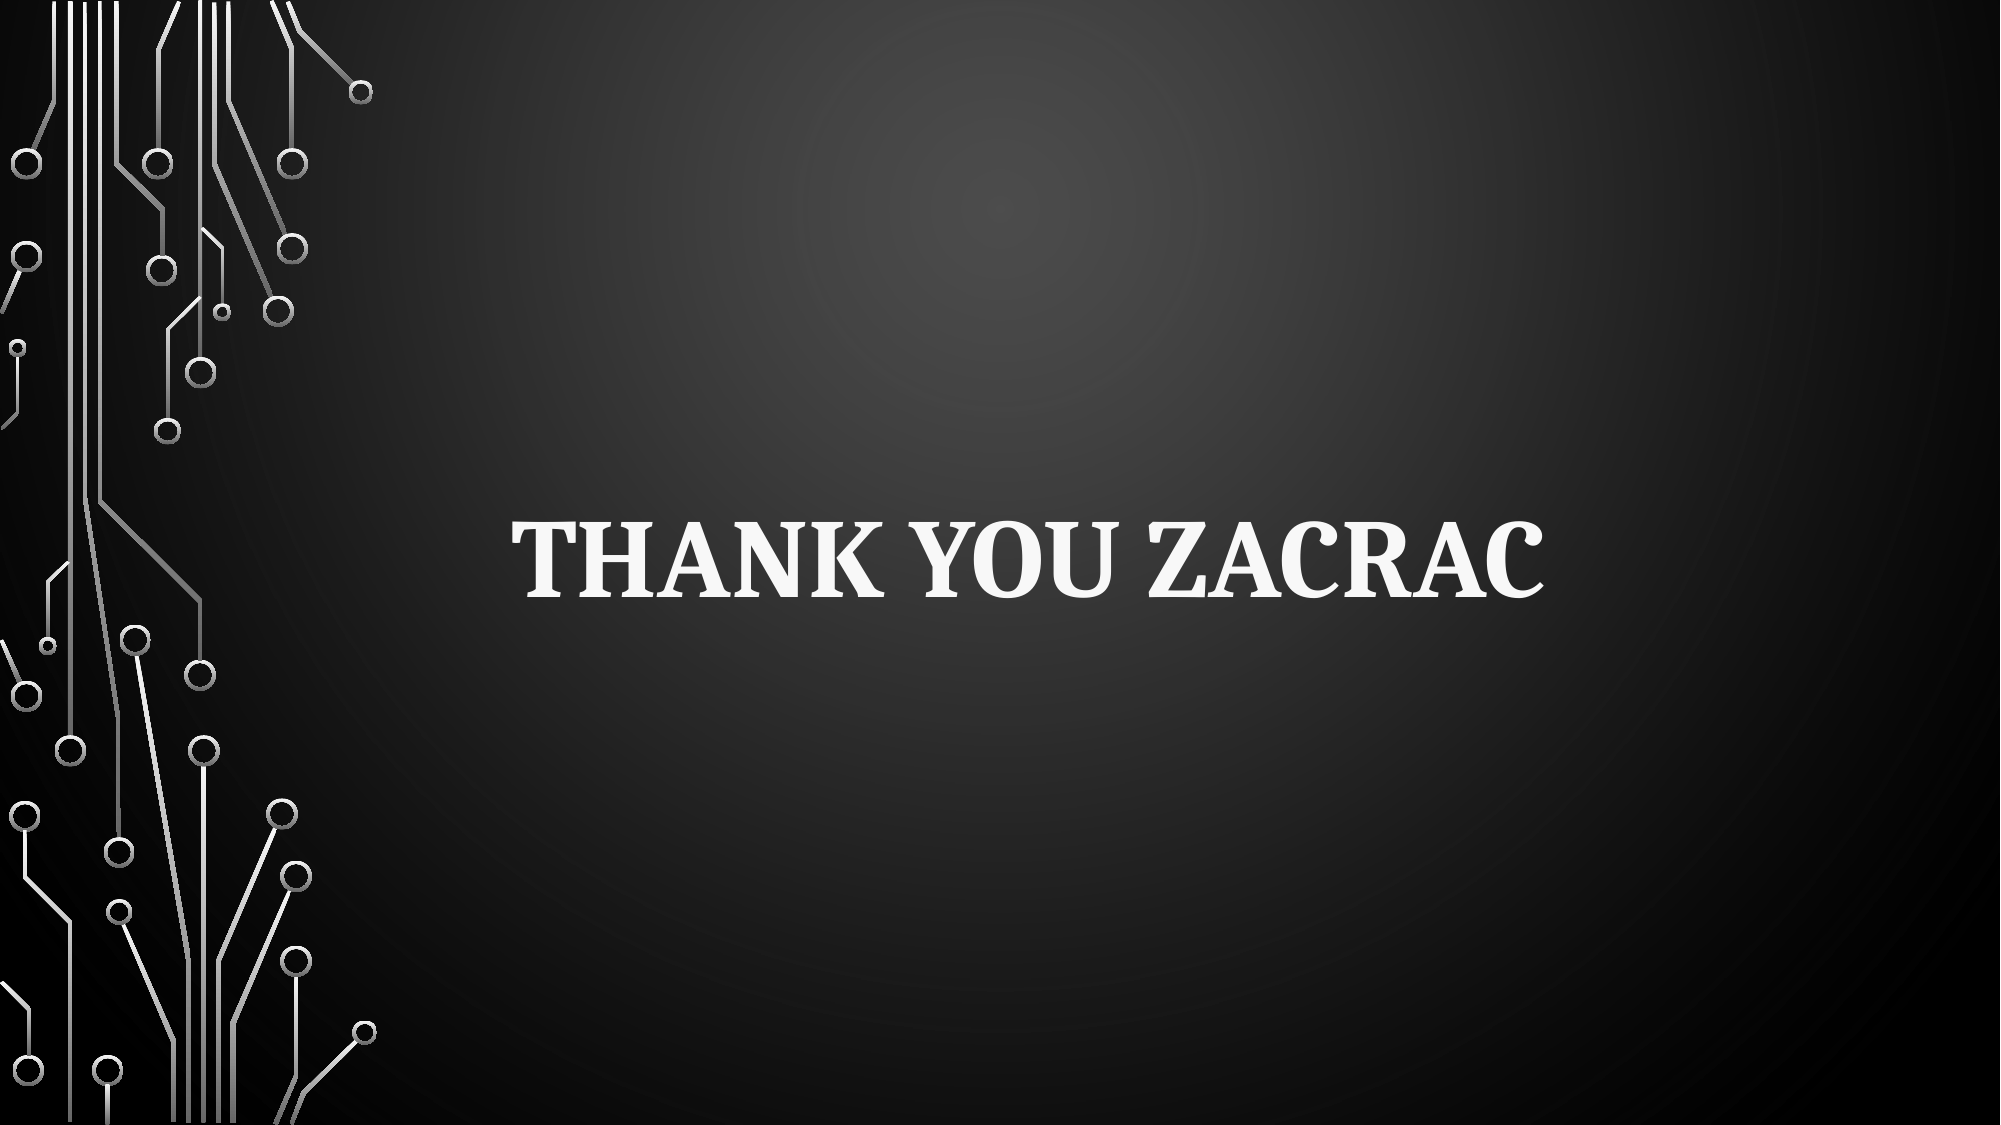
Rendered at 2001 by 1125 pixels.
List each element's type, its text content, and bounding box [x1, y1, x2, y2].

picture [15, 684, 38, 708]
picture [284, 949, 308, 973]
picture [280, 152, 304, 176]
picture [0, 0, 2000, 1125]
picture [15, 245, 38, 268]
picture [96, 1059, 120, 1082]
picture [356, 1024, 373, 1041]
picture [16, 1059, 40, 1082]
title Thank You zacrac [307, 495, 1750, 630]
